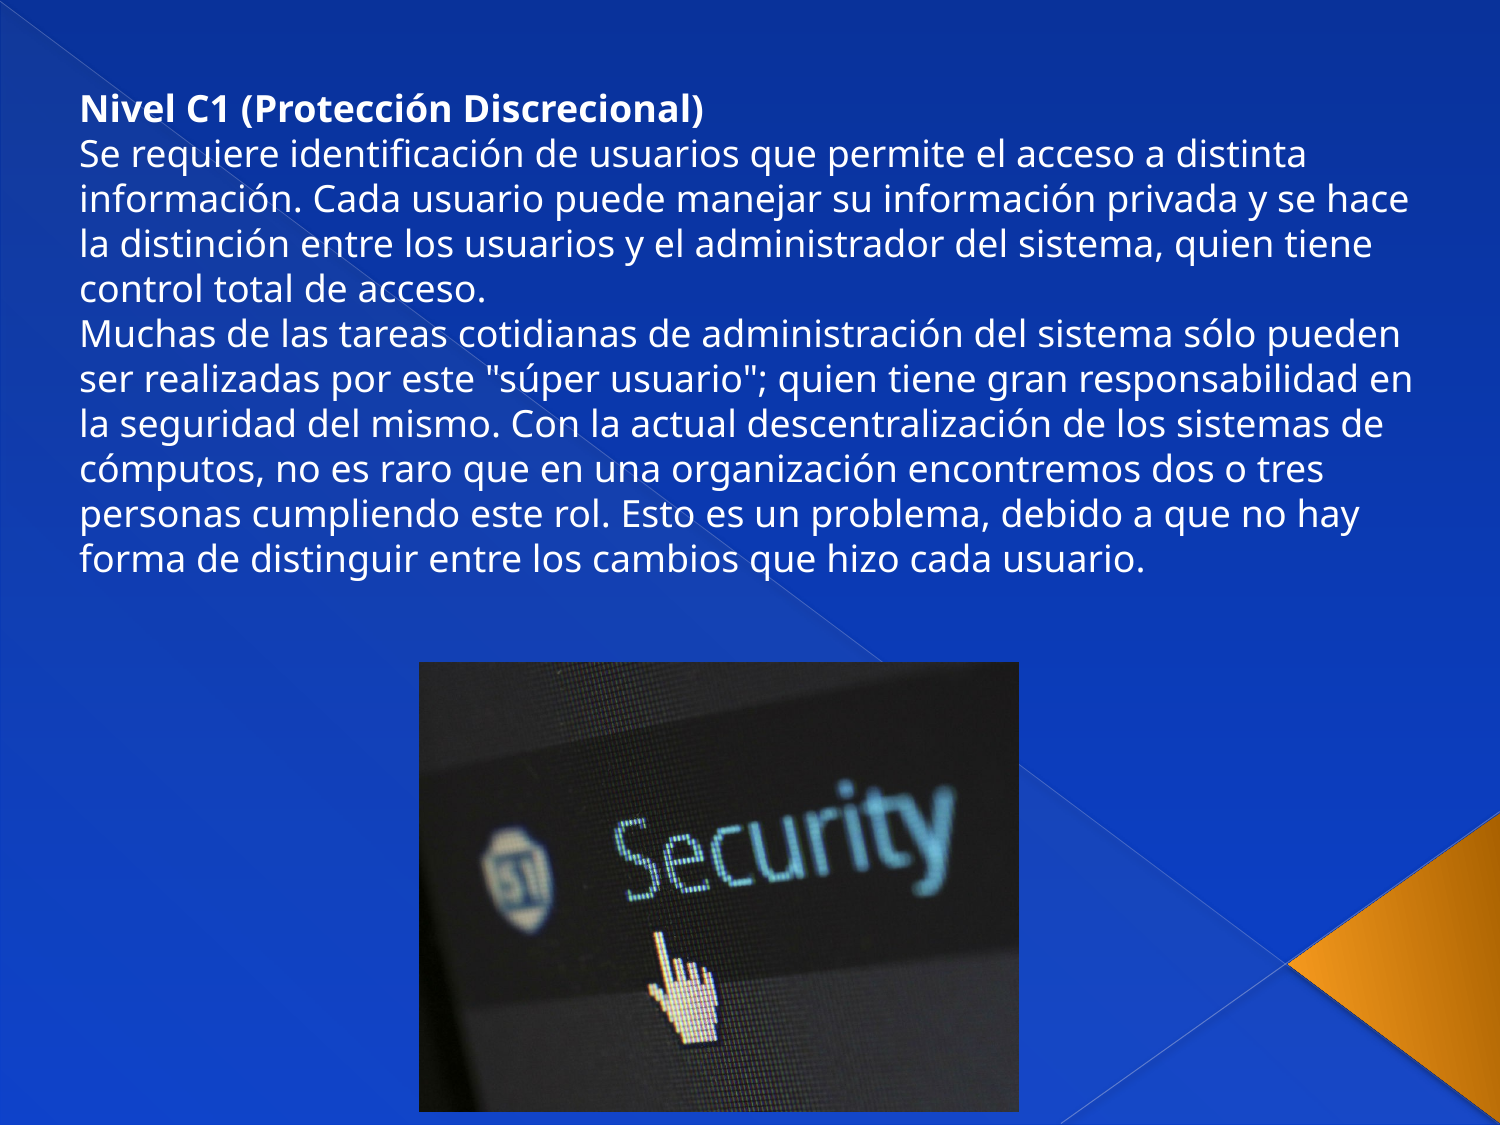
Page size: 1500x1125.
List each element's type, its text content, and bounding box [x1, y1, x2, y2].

text_box Nivel C1 (Protección Discrecional) Se requiere identificación de usuarios que permite el acceso a distinta información. Cada usuario puede manejar su información privada y se hace la distinción entre los usuarios y el administrador del sistema, quien tiene control total de acceso. Muchas de las tareas cotidianas de administración del sistema sólo pueden ser realizadas por este "súper usuario"; quien tiene gran responsabilidad en la seguridad del mismo. Con la actual descentralización de los sistemas de cómputos, no es raro que en una organización encontremos dos o tres personas cumpliendo este rol. Esto es un problema, debido a que no hay forma de distinguir entre los cambios que hizo cada usuario. [64, 78, 1435, 588]
picture [418, 661, 1019, 1112]
